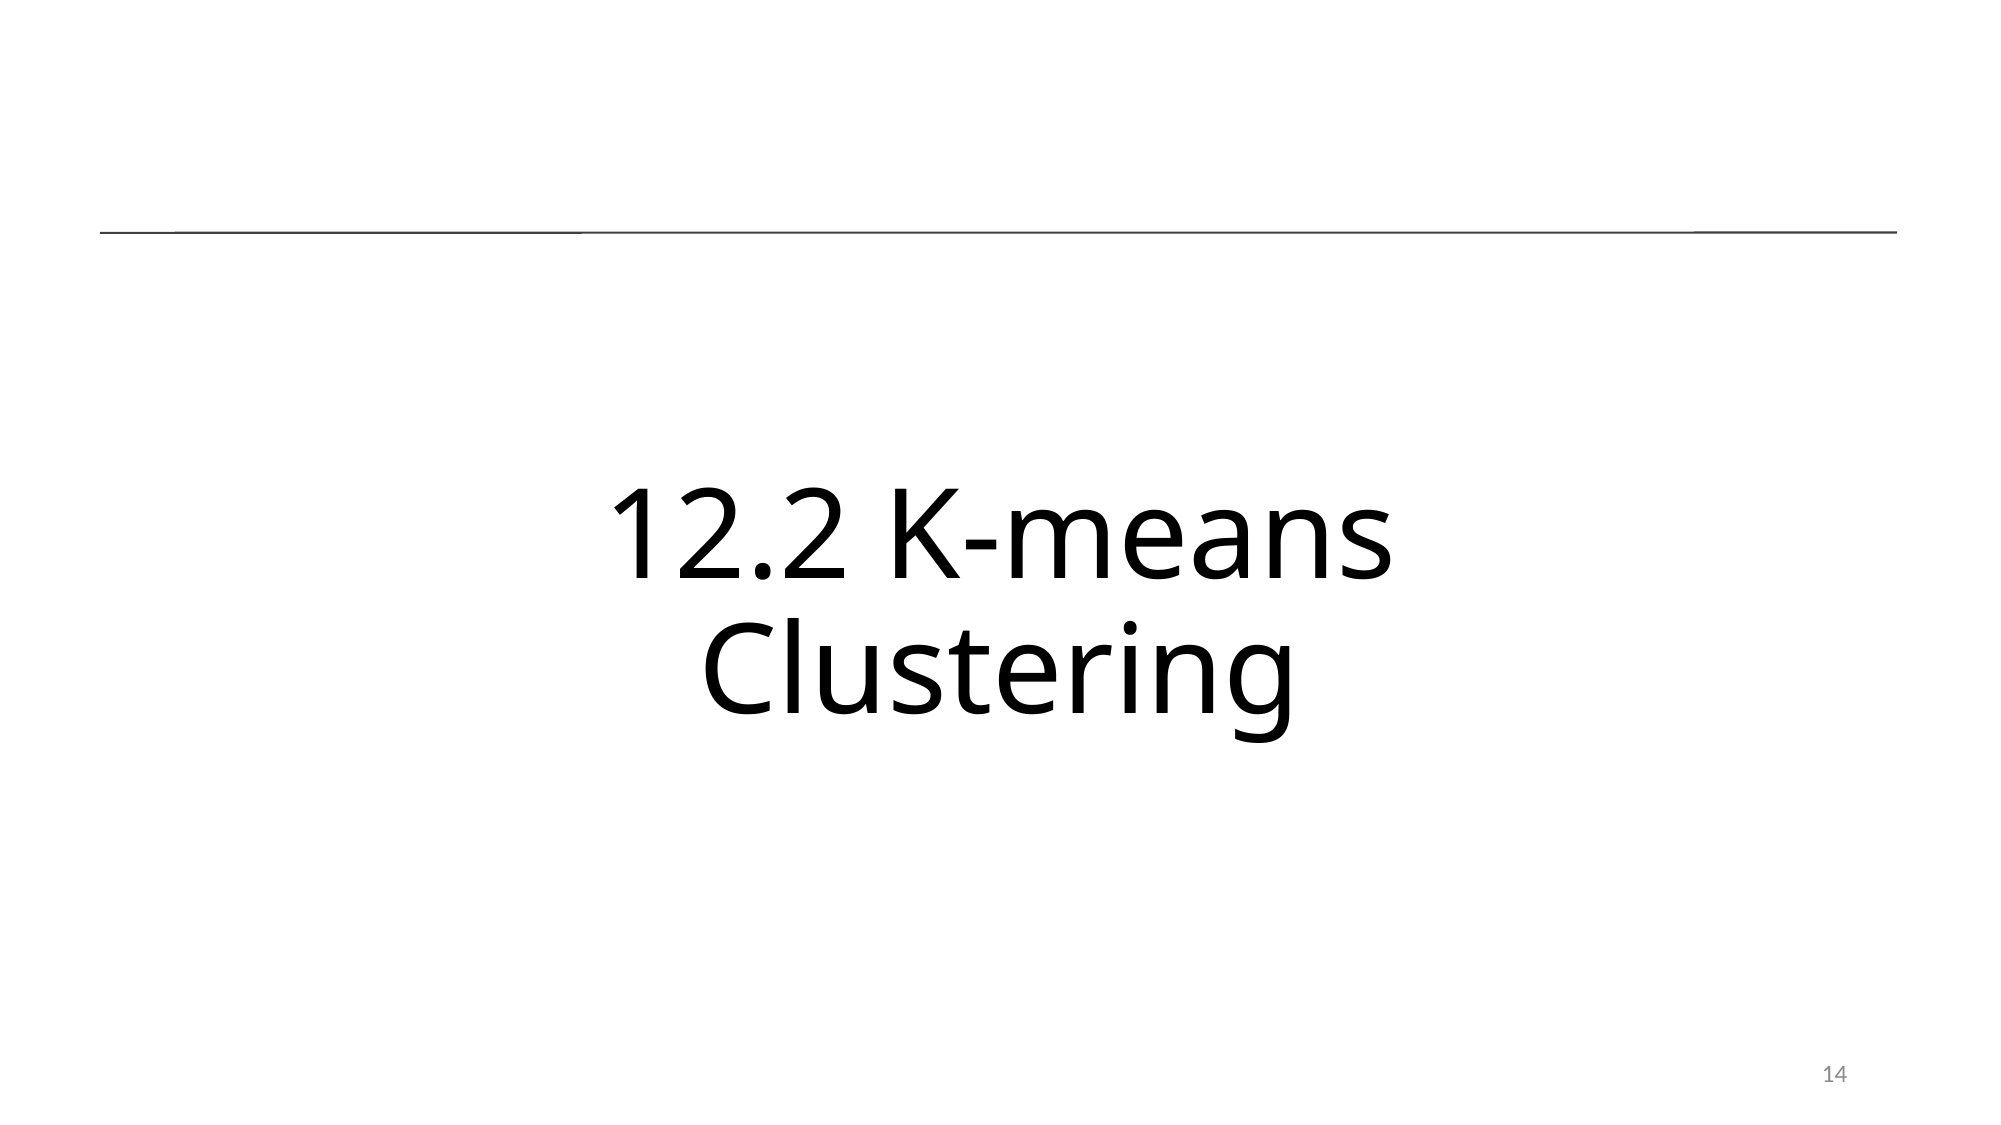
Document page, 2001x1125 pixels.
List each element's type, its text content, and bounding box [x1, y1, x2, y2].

title 12.2 K-means Clustering [353, 280, 1647, 749]
slide_number 14 [1412, 1042, 1863, 1103]
